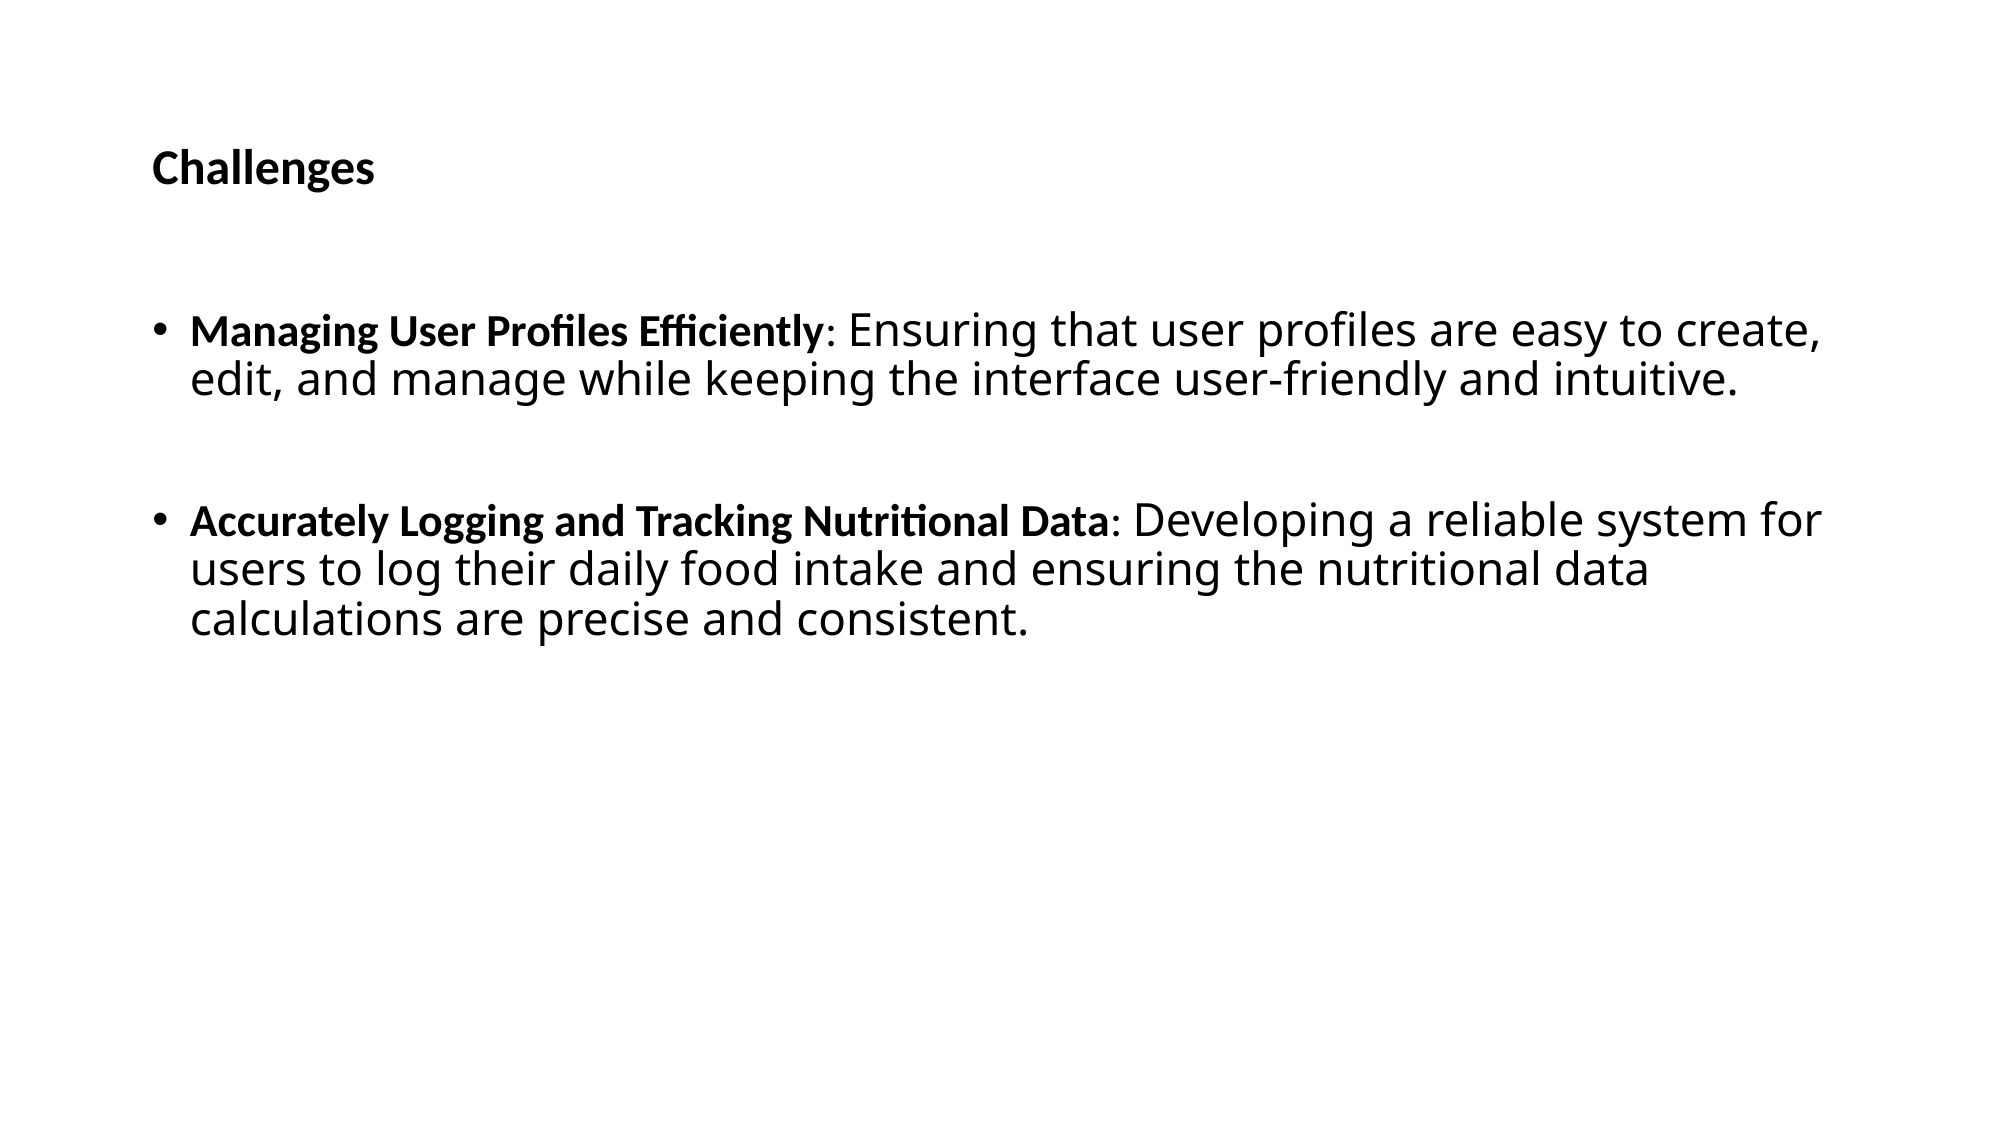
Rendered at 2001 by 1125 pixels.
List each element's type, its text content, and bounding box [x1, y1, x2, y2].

title Challenges [137, 59, 1863, 278]
list Managing User Profiles Efficiently: Ensuring that user profiles are easy to create, edit, and manage while keeping the interface user-friendly and intuitive. Accurately Logging and Tracking Nutritional Data: Developing a reliable system for users to log their daily food intake and ensuring the nutritional data calculations are precise and consistent. [137, 299, 1863, 1014]
